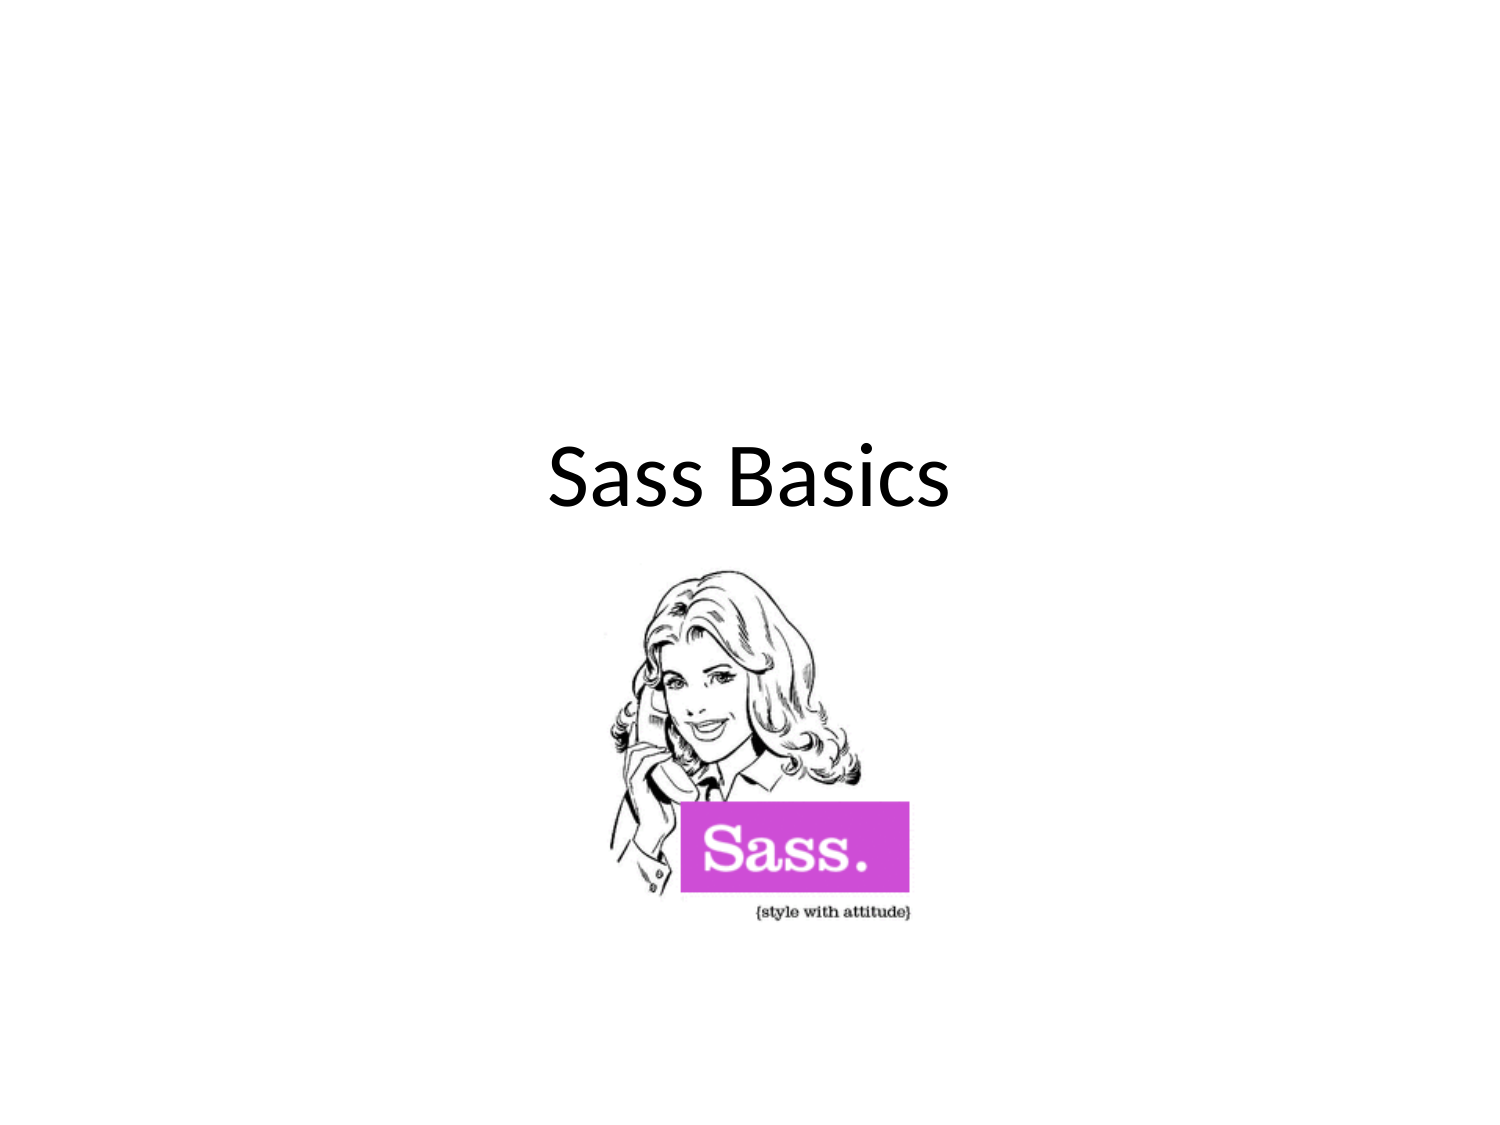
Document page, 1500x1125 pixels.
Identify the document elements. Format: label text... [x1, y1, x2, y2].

picture [587, 562, 927, 935]
title Sass Basics [112, 349, 1388, 591]
